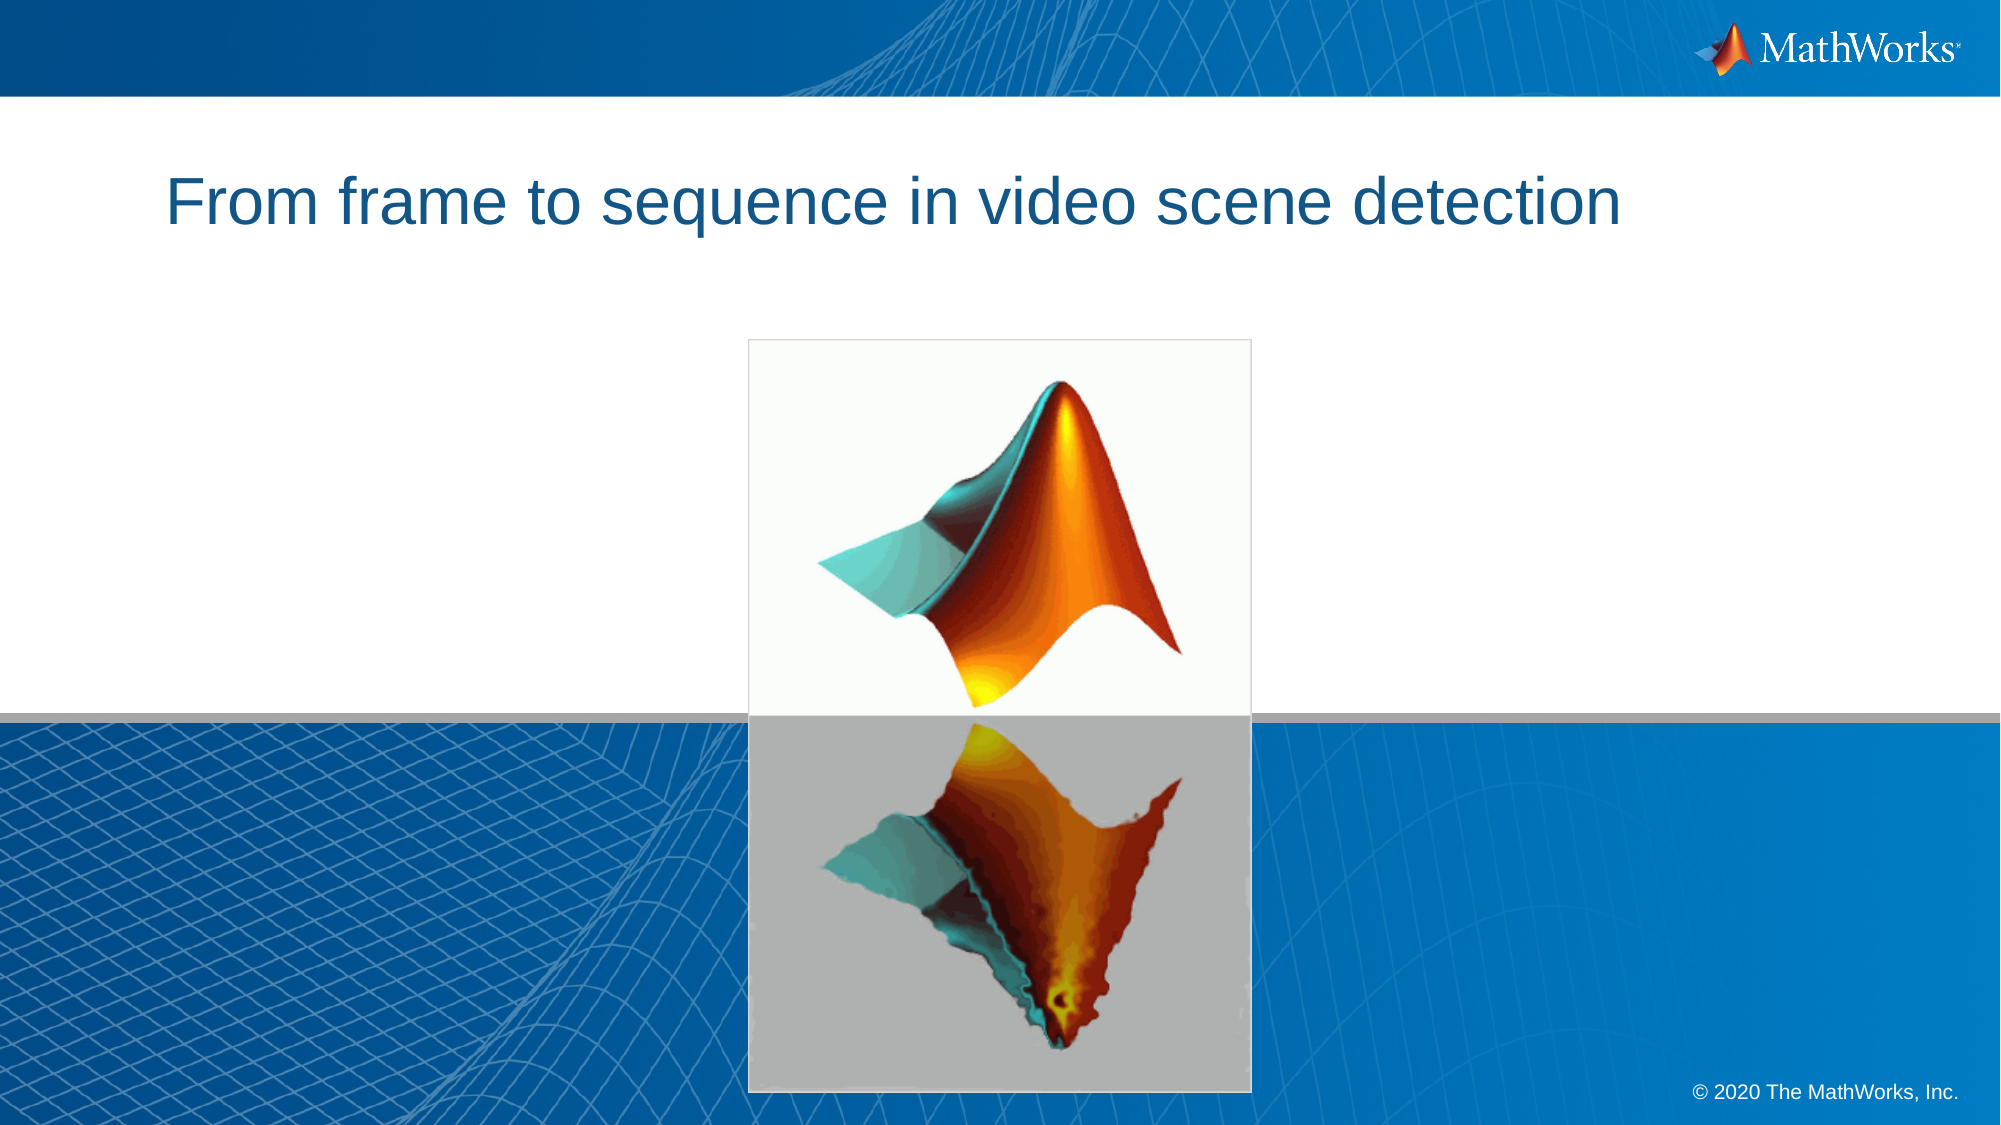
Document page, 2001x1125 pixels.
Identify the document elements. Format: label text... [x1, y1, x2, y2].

title From frame to sequence in video scene detection [150, 149, 1850, 450]
picture [0, 0, 2001, 1125]
